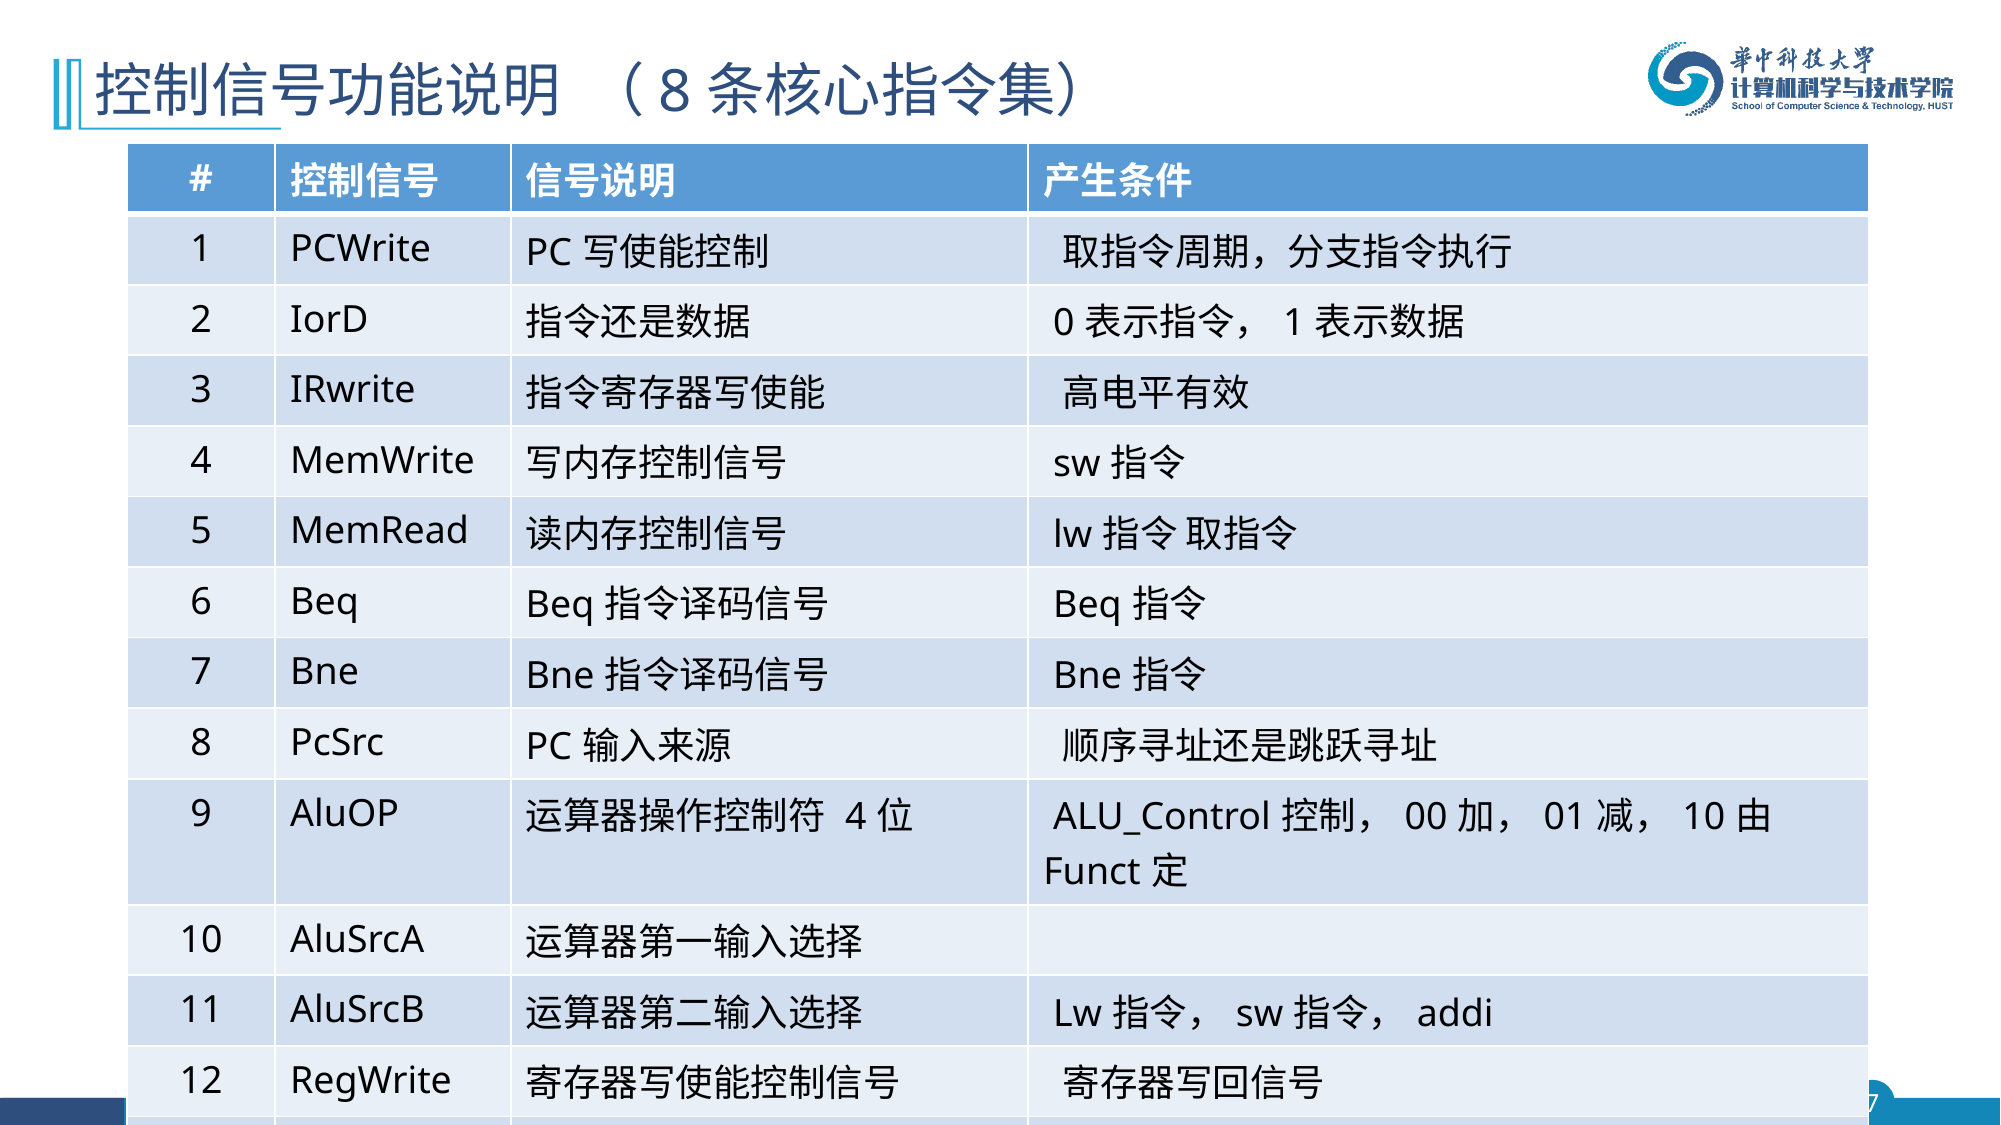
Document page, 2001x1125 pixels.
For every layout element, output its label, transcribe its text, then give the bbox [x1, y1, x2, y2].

table_cell 2 [128, 286, 274, 354]
table_cell Lw指令，sw指令，addi [1029, 976, 1868, 1045]
table_cell 顺序寻址还是跳跃寻址 [1029, 709, 1868, 778]
table_cell 0表示指令，1表示数据 [1029, 286, 1868, 354]
table_cell PcSrc [276, 709, 510, 778]
table_cell 4 [128, 427, 274, 496]
table_cell 12 [128, 1047, 274, 1116]
table_cell IorD [276, 286, 510, 354]
table_cell 读内存控制信号 [512, 497, 1027, 566]
table_cell MemWrite [276, 427, 510, 496]
table_header 信号说明 [512, 144, 1027, 211]
table_cell AluOP [276, 780, 510, 904]
table_cell 6 [128, 568, 274, 637]
table_cell R型指令 [1029, 1117, 1868, 1125]
table_cell PCWrite [276, 217, 510, 284]
table_header 产生条件 [1029, 144, 1868, 211]
table_cell 寄存器写使能控制信号 [512, 1047, 1027, 1116]
table_cell Beq [276, 568, 510, 637]
table_cell ALU_Control控制，00加，01减，10由Funct定 [1029, 780, 1868, 904]
table_cell RegDst [276, 1117, 510, 1125]
table_cell MemRead [276, 497, 510, 566]
table_cell 指令还是数据 [512, 286, 1027, 354]
table_cell 9 [128, 780, 274, 904]
table_cell AluSrcB [276, 976, 510, 1045]
table_cell 7 [128, 638, 274, 707]
table_cell sw指令 [1029, 427, 1868, 496]
table_cell 1 [128, 217, 274, 284]
table_header 控制信号 [276, 144, 510, 211]
table_cell 11 [128, 976, 274, 1045]
table_cell [1029, 906, 1868, 974]
picture [1805, 42, 1953, 116]
table_cell 10 [128, 906, 274, 974]
table_cell IRwrite [276, 356, 510, 425]
table_cell PC输入来源 [512, 709, 1027, 778]
table_cell 3 [128, 356, 274, 425]
table_cell Bne指令译码信号 [512, 638, 1027, 707]
table_cell lw指令 取指令 [1029, 497, 1868, 566]
table_cell 运算器第二输入选择 [512, 976, 1027, 1045]
table_cell 运算器第一输入选择 [512, 906, 1027, 974]
table_header # [128, 144, 274, 211]
table_cell Bne [276, 638, 510, 707]
table_cell 写内存控制信号 [512, 427, 1027, 496]
table_cell 指令寄存器写使能 [512, 356, 1027, 425]
table_cell AluSrcA [276, 906, 510, 974]
table_cell 8 [128, 709, 274, 778]
table_cell PC写使能控制 [512, 217, 1027, 284]
table_cell 取指令周期，分支指令执行 [1029, 217, 1868, 284]
table_cell 写入寄存器选择控制信号 [512, 1117, 1027, 1125]
table_cell Bne指令 [1029, 638, 1868, 707]
table_cell 寄存器写回信号 [1029, 1047, 1868, 1116]
table_cell Beq指令 [1029, 568, 1868, 637]
table_cell 高电平有效 [1029, 356, 1868, 425]
table_cell 13 [128, 1117, 274, 1125]
text_box 控制信号功能说明 （8条核心指令集） [80, 42, 1805, 144]
table_cell 运算器操作控制符 4位 [512, 780, 1027, 904]
table_cell 5 [128, 497, 274, 566]
table_cell RegWrite [276, 1047, 510, 1116]
table_cell Beq指令译码信号 [512, 568, 1027, 637]
